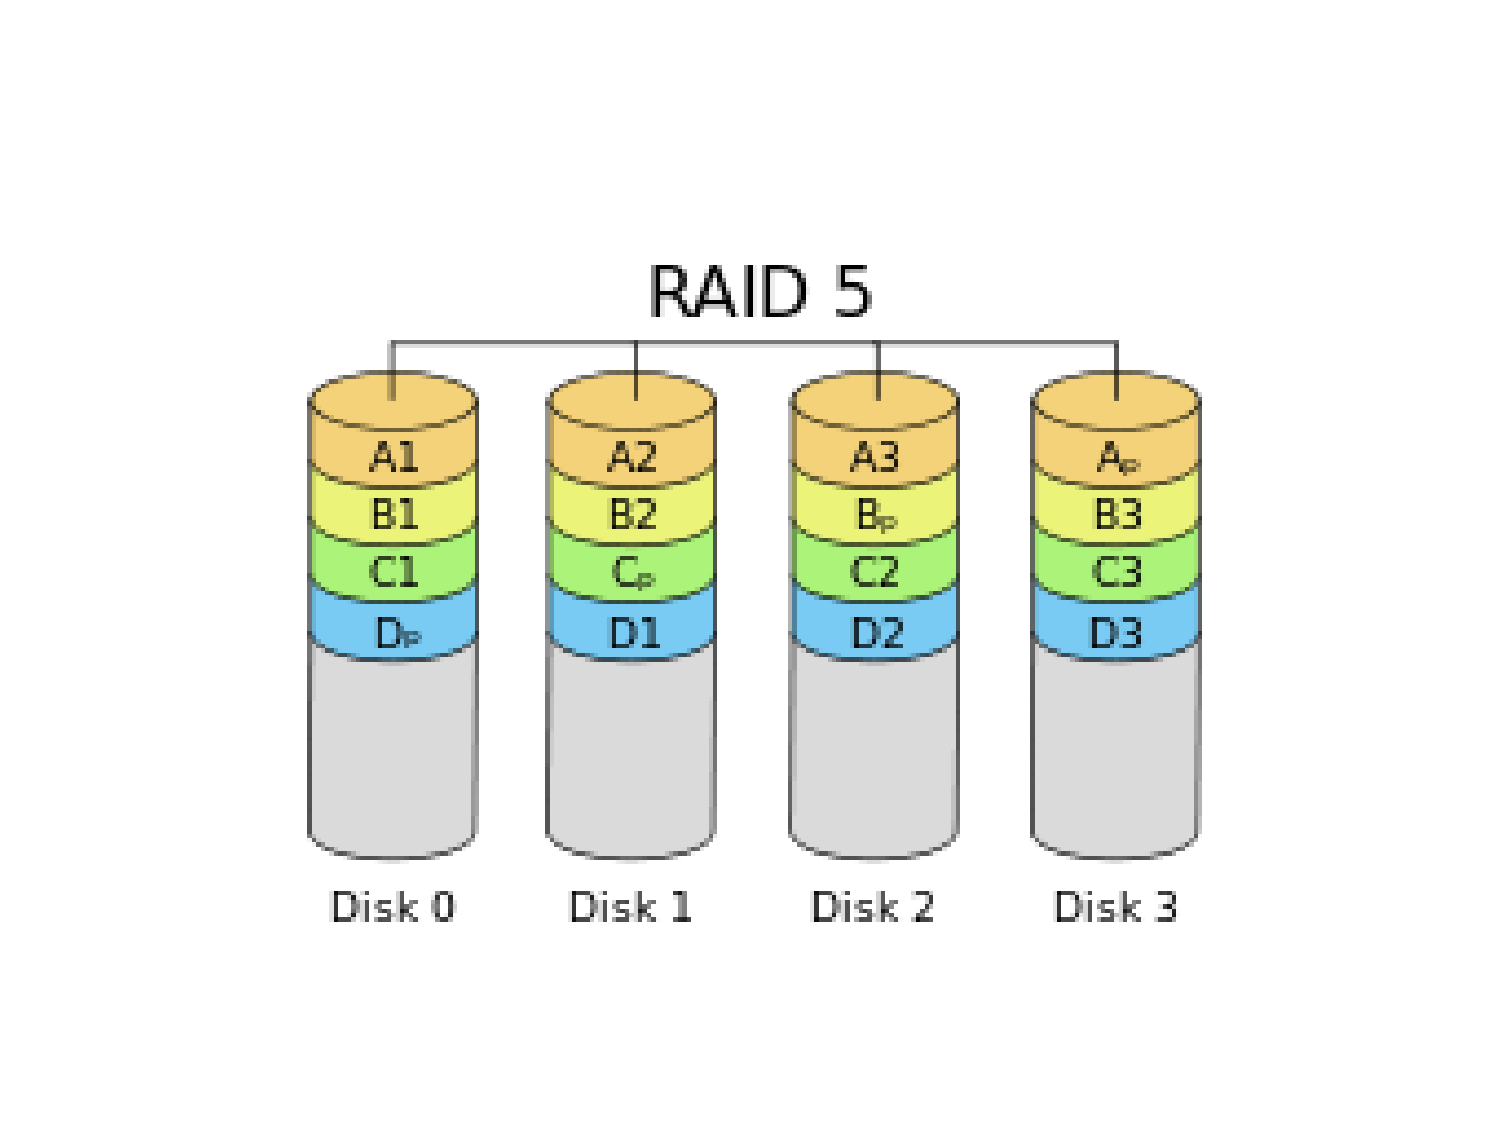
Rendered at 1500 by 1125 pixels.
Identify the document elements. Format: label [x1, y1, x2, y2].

list [277, 243, 1247, 962]
